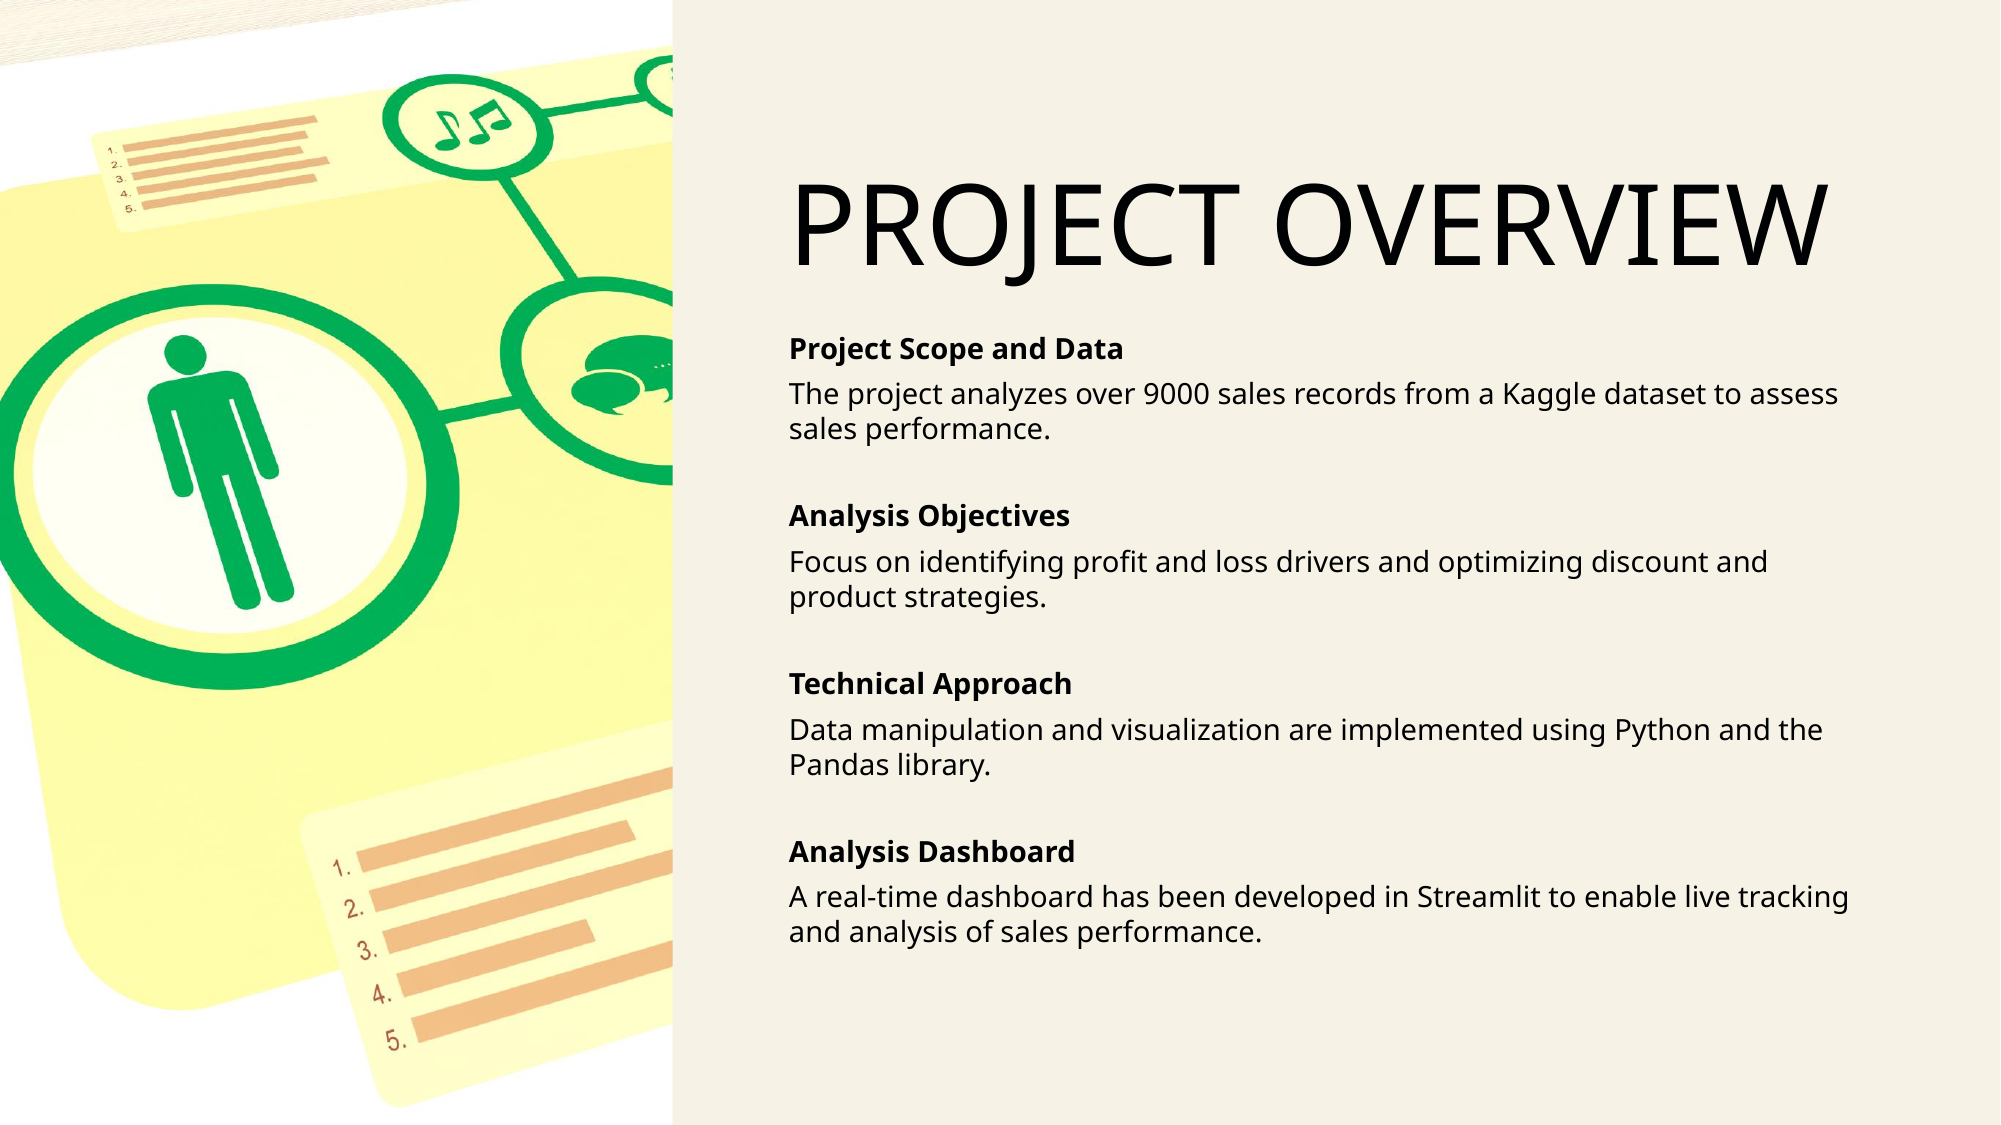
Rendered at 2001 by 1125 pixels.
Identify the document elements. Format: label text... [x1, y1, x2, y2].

title Project Overview [773, 112, 1899, 295]
list Project Scope and Data The project analyzes over 9000 sales records from a Kaggle dataset to assess sales performance. Analysis Objectives Focus on identifying profit and loss drivers and optimizing discount and product strategies. Technical Approach Data manipulation and visualization are implemented using Python and the Pandas library. Analysis Dashboard A real-time dashboard has been developed in Streamlit to enable live tracking and analysis of sales performance. [773, 322, 1899, 1012]
picture [0, 0, 673, 1125]
